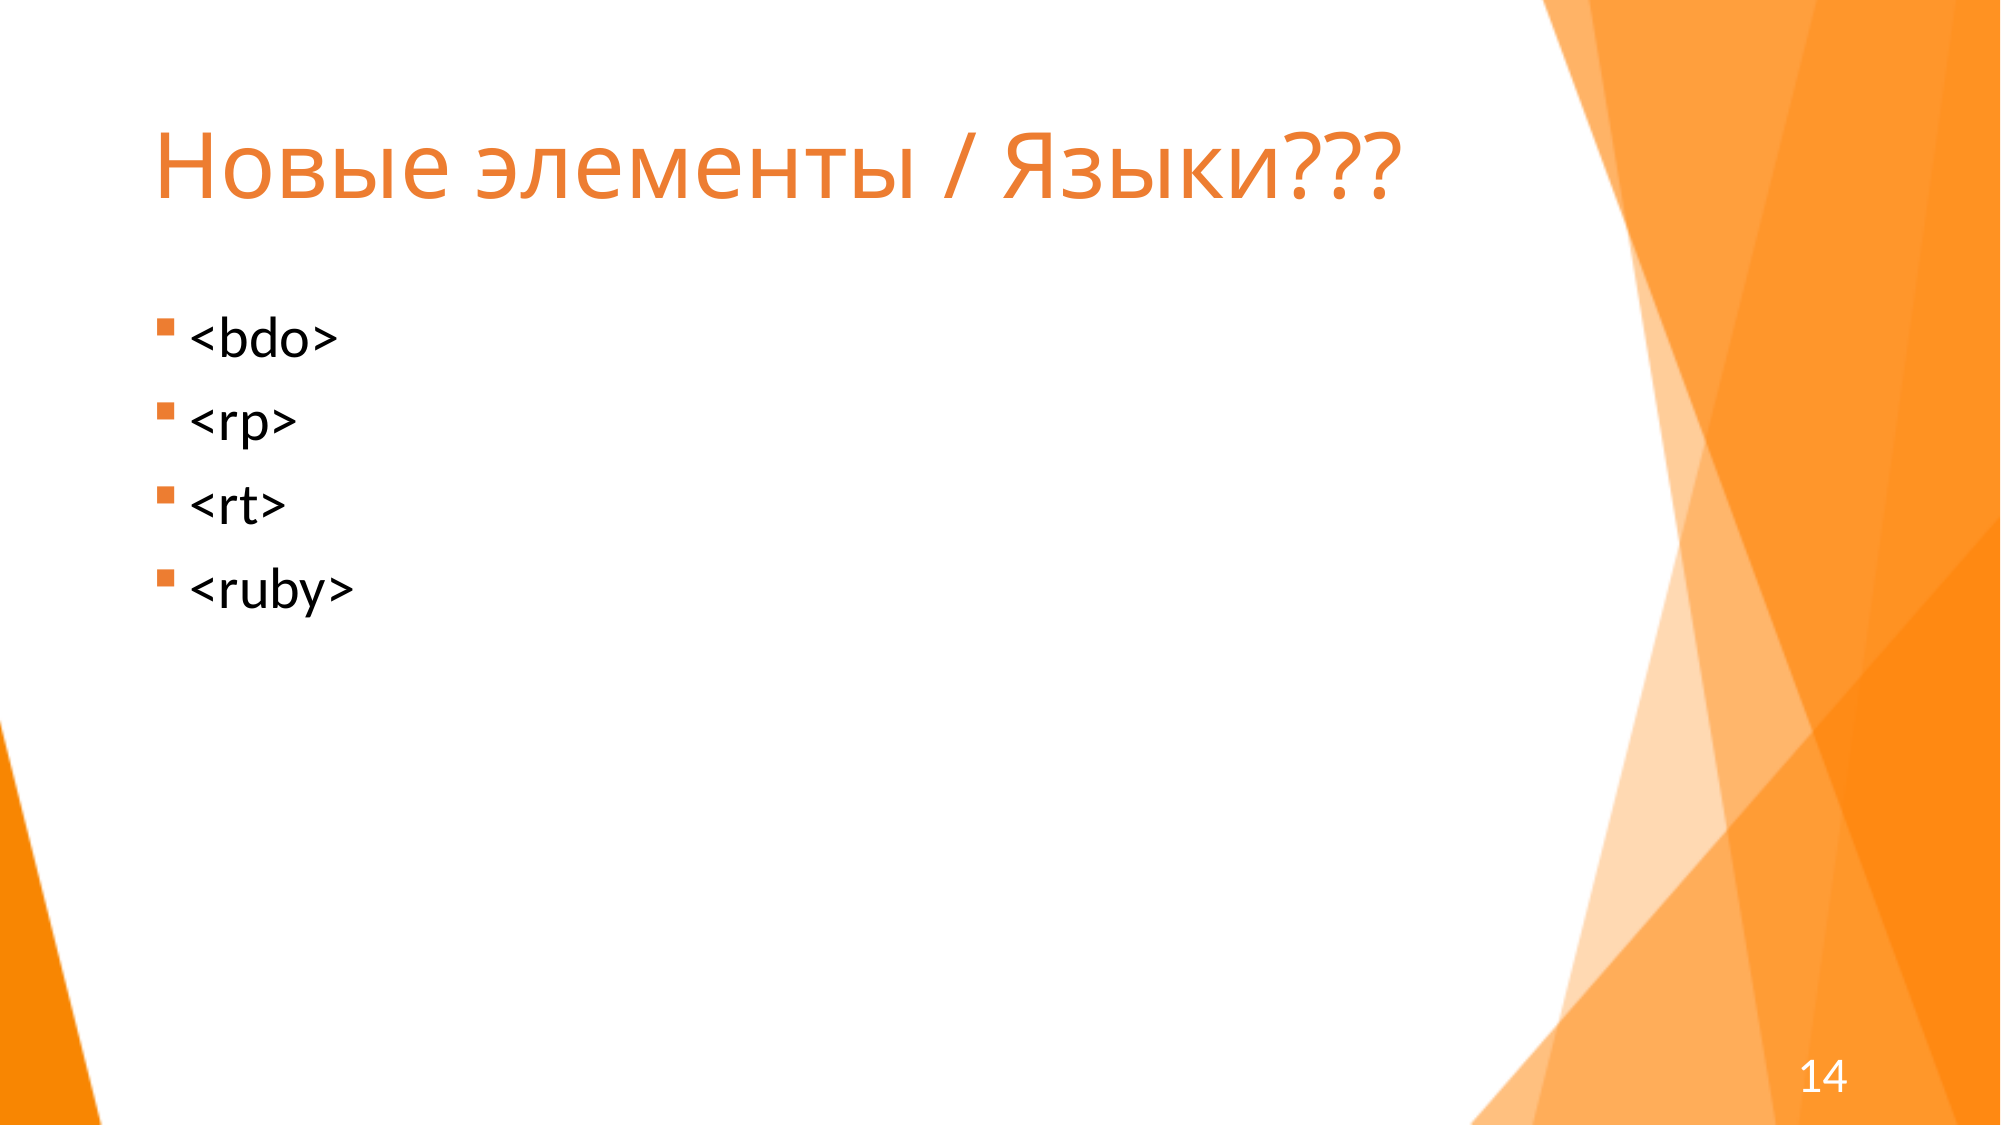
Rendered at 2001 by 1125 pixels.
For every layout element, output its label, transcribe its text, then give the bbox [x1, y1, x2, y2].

picture [0, 0, 2001, 1125]
title Новые элементы / Языки??? [137, 59, 1863, 278]
list <bdo> <rp> <rt> <ruby> [137, 299, 1630, 1014]
slide_number 14 [1412, 1042, 1863, 1103]
